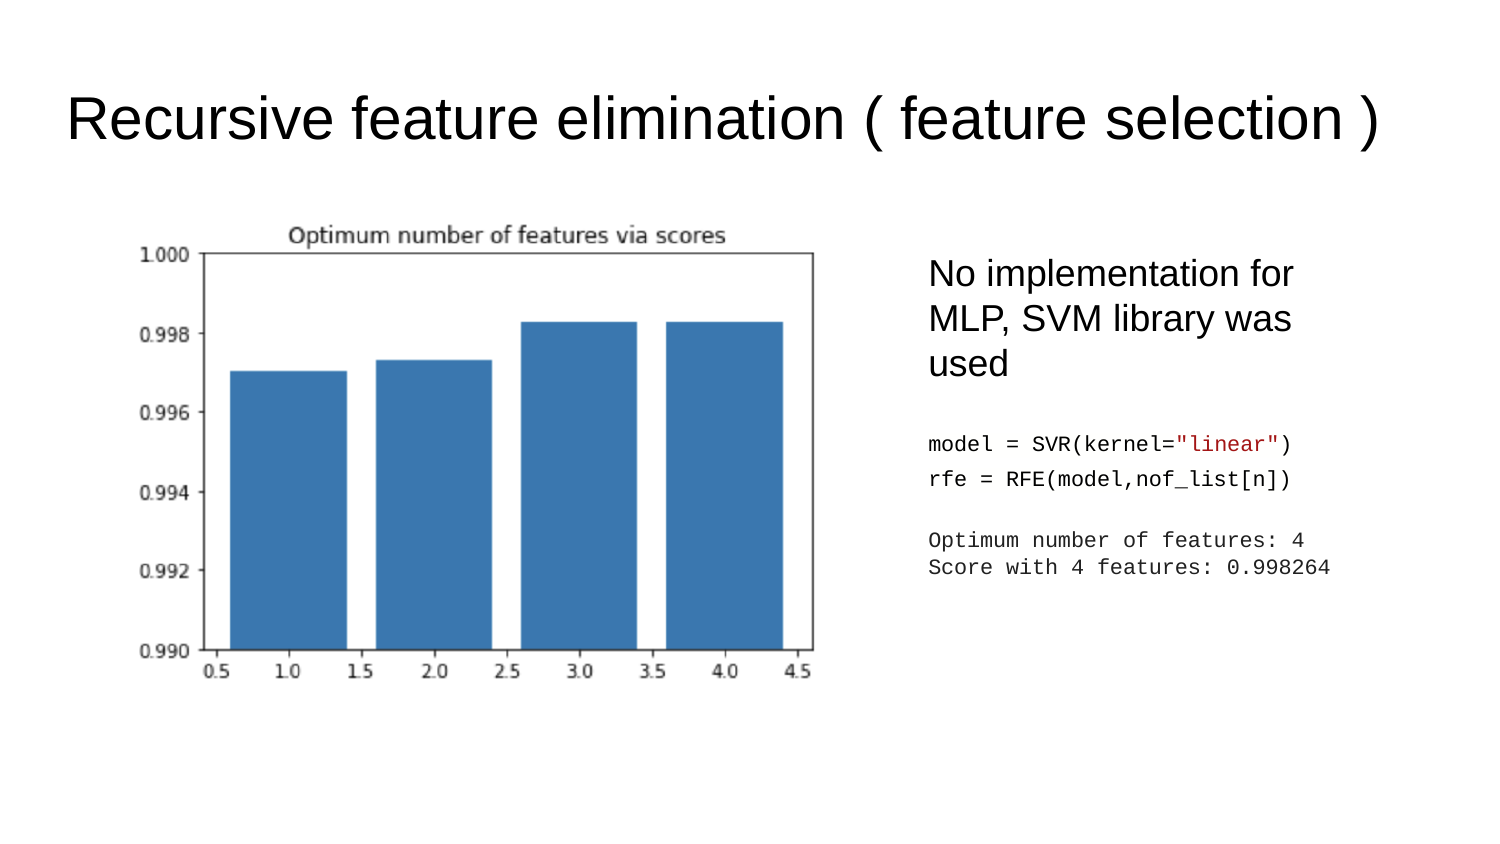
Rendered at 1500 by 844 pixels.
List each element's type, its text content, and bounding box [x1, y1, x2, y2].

title Recursive feature elimination ( feature selection ) [51, 64, 1449, 154]
picture [110, 212, 885, 696]
list No implementation for MLP, SVM library was used model = SVR(kernel="linear") rfe = RFE(model,nof_list[n]) Optimum number of features: 4 Score with 4 features: 0.998264 [913, 200, 1389, 673]
